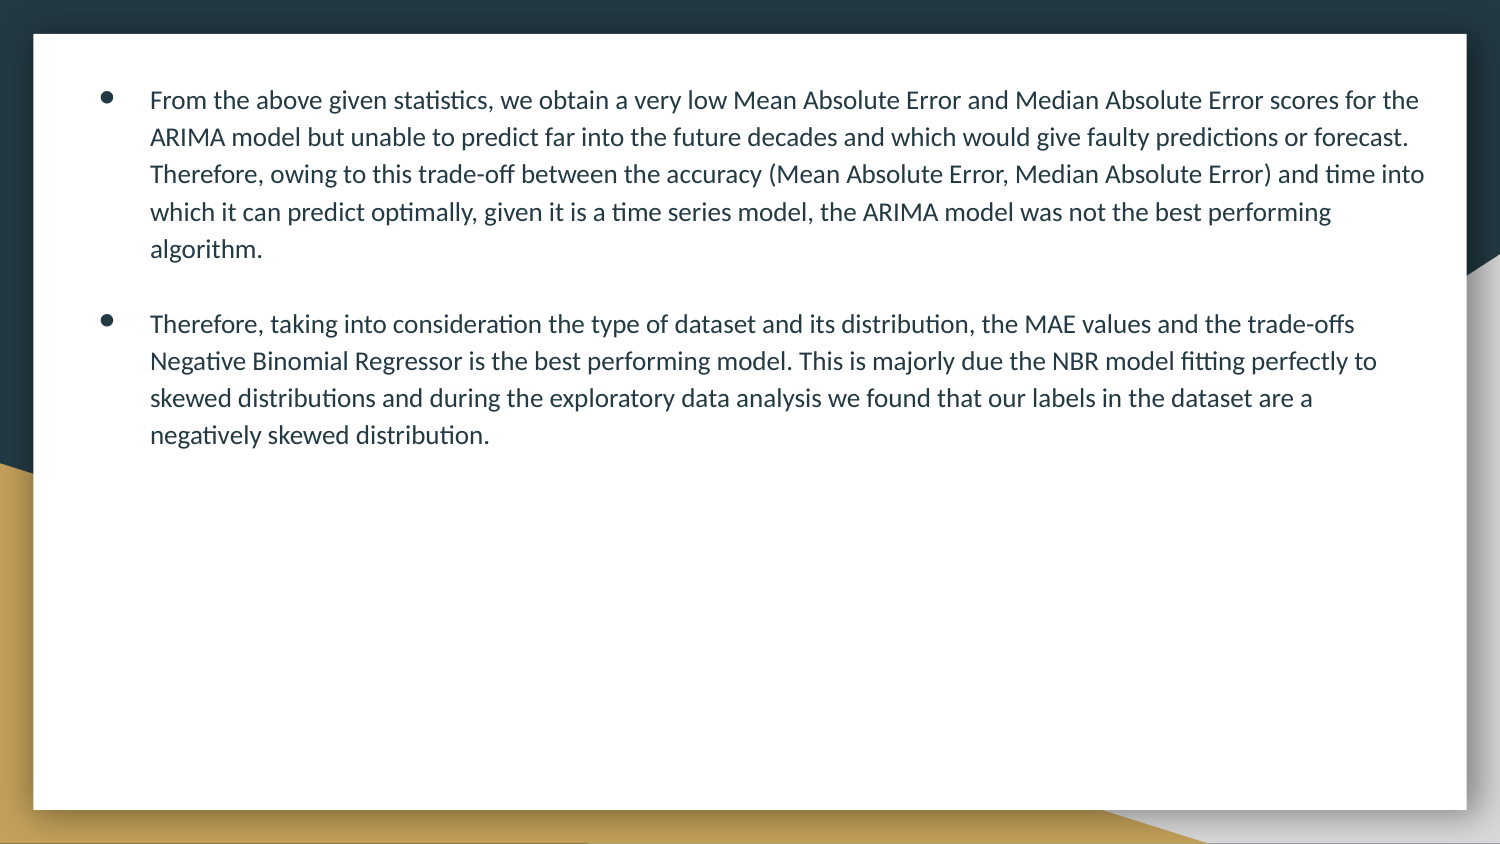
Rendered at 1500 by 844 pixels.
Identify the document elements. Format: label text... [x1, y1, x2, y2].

list From the above given statistics, we obtain a very low Mean Absolute Error and Median Absolute Error scores for the ARIMA model but unable to predict far into the future decades and which would give faulty predictions or forecast. Therefore, owing to this trade-off between the accuracy (Mean Absolute Error, Median Absolute Error) and time into which it can predict optimally, given it is a time series model, the ARIMA model was not the best performing algorithm. Therefore, taking into consideration the type of dataset and its distribution, the MAE values and the trade-offs Negative Binomial Regressor is the best performing model. This is majorly due the NBR model fitting perfectly to skewed distributions and during the exploratory data analysis we found that our labels in the dataset are a negatively skewed distribution. [59, 62, 1442, 591]
